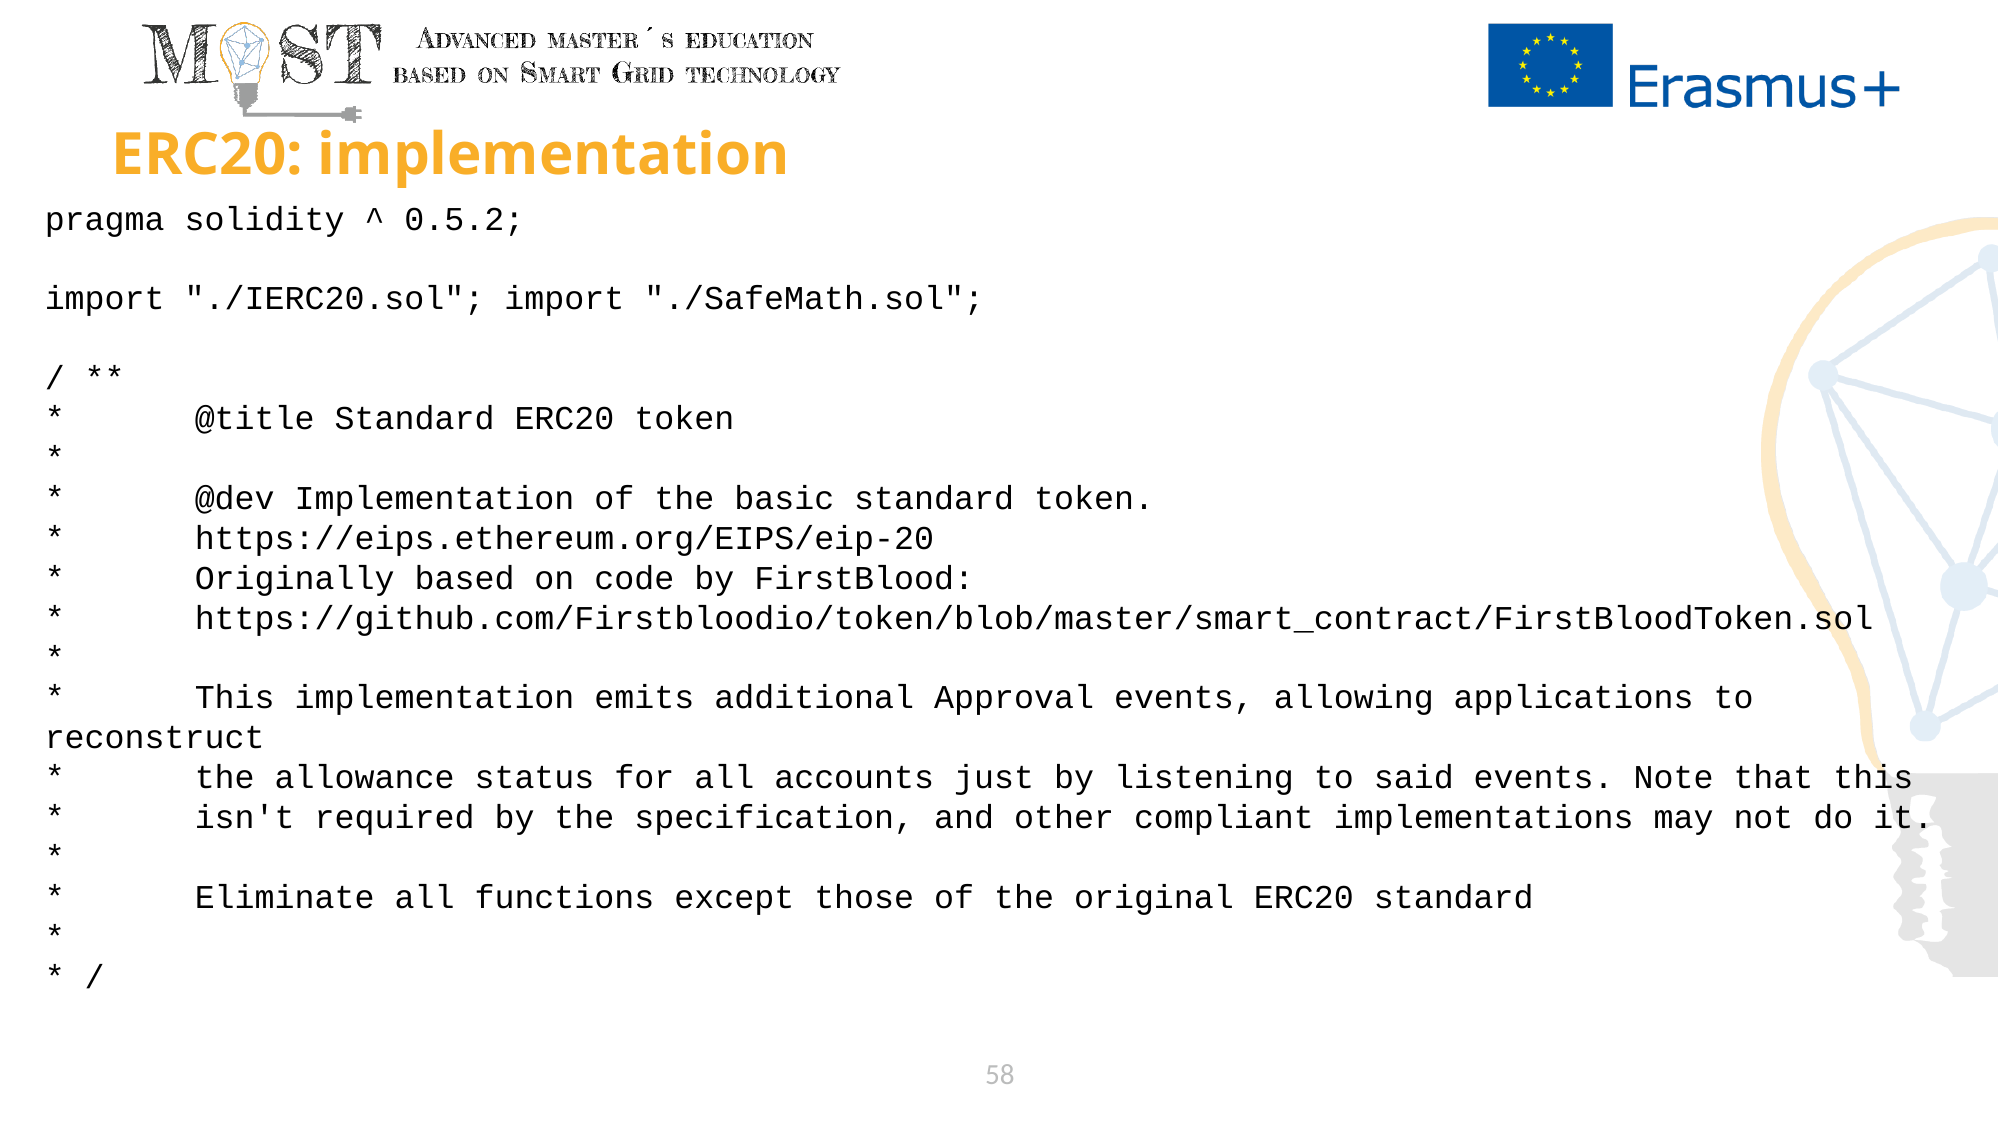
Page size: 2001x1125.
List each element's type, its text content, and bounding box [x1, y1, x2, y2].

slide_number 58 [935, 1042, 1065, 1103]
picture [1464, 0, 1923, 131]
picture [135, 22, 841, 69]
text_box pragma solidity ^ 0.5.2; import "./IERC20.sol"; import "./SafeMath.sol"; / ** * @title Standard ERC20 token * * @dev Implementation of the basic standard token. * https://eips.ethereum.org/EIPS/eip-20 * Originally based on code by FirstBlood: * https://github.com/Firstbloodio/token/blob/master/smart_contract/FirstBloodToken.sol * * This implementation emits additional Approval events, allowing applications to reconstruct * the allowance status for all accounts just by listening to said events. Note that this * isn't required by the specification, and other compliant implementations may not do it. * * Eliminate all functions except those of the original ERC20 standard * * / [30, 189, 2000, 1003]
title ERC20: implementation [96, 69, 1822, 189]
